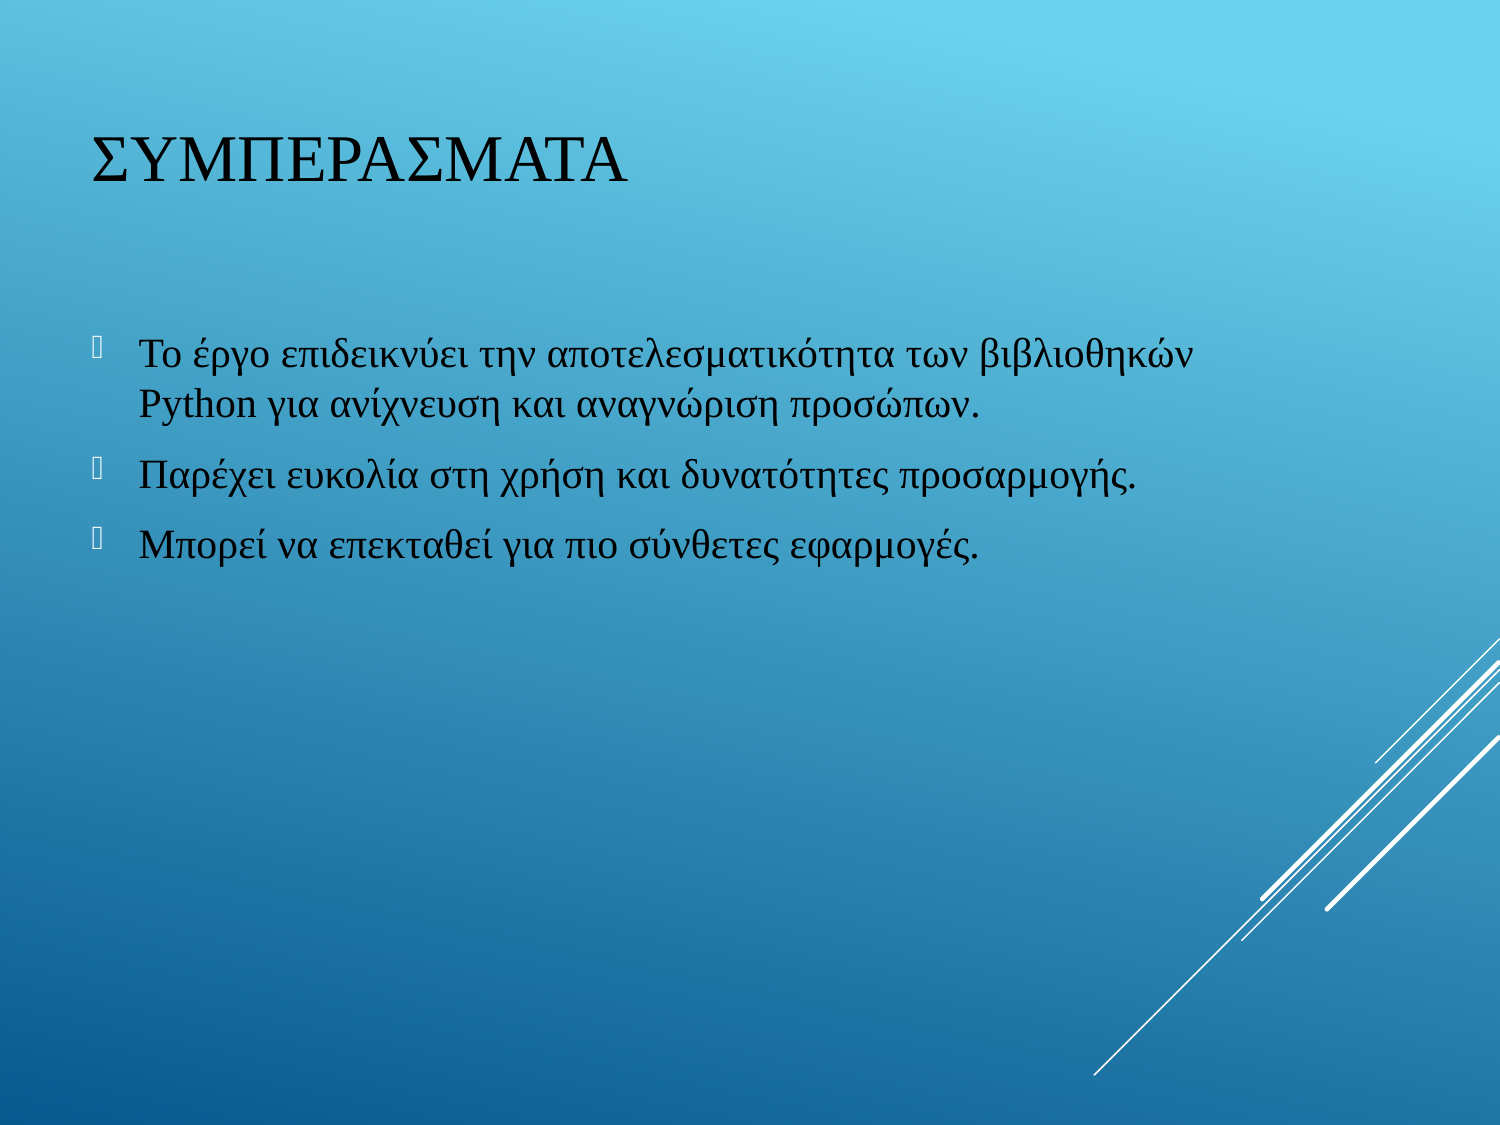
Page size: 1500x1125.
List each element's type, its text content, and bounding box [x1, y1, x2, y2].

list Το έργο επιδεικνύει την αποτελεσματικότητα των βιβλιοθηκών Python για ανίχνευση και αναγνώριση προσώπων. Παρέχει ευκολία στη χρήση και δυνατότητες προσαρμογής. Μπορεί να επεκταθεί για πιο σύνθετες εφαρμογές. [76, 280, 1307, 613]
title συμπερασματα [76, 30, 1152, 280]
